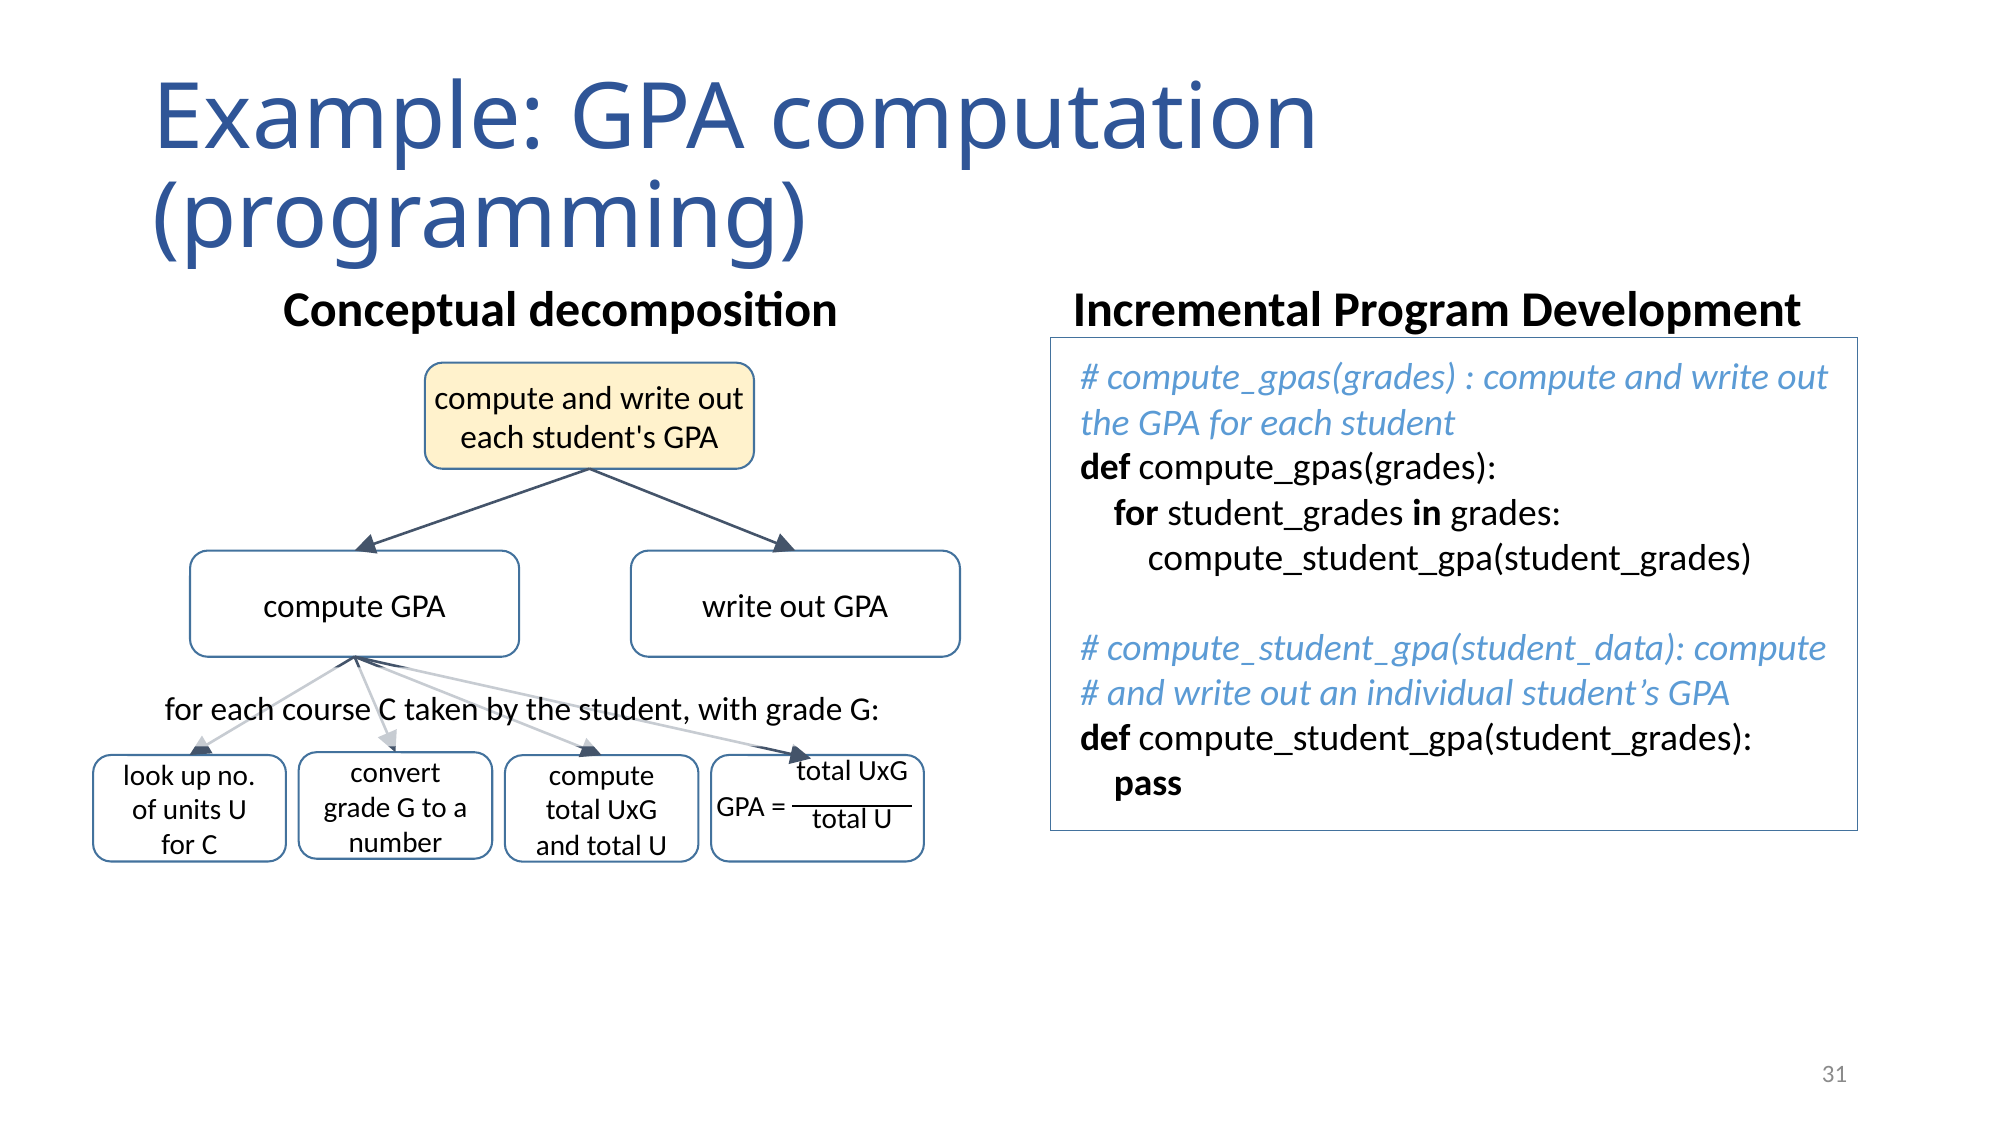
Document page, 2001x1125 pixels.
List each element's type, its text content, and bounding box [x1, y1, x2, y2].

title Example: GPA computation (programming) [137, 59, 1863, 278]
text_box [589, 468, 796, 551]
text_box [710, 753, 925, 863]
text_box for each course C taken by the student, with grade G: [812, 666, 916, 748]
slide_number 31 [1412, 1042, 1863, 1103]
text_box # compute_gpas(grades) : compute and write out the GPA for each student def compute_gpas(grades): for student_grades in grades: compute_student_gpa(student_grades) # compute_student_gpa(student_data): compute # and write out an individual student’s GPA def compute_student_gpa(student_grades): pass [1049, 336, 1859, 831]
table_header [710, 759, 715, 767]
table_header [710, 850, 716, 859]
text_box for each course C taken by the student, with grade G: [129, 666, 189, 748]
list Conceptual decomposition [137, 275, 984, 363]
list Incremental Program Development [1012, 275, 1863, 363]
text_box compute and write out each student's GPA [423, 361, 756, 468]
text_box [354, 468, 589, 551]
text_box convert grade G to a number [297, 755, 494, 860]
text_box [189, 656, 354, 755]
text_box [354, 656, 812, 759]
text_box write out GPA [629, 549, 962, 658]
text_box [354, 656, 396, 753]
text_box compute total UxG and total U [503, 759, 700, 863]
text_box compute GPA [188, 549, 521, 656]
text_box look up no. of units U for C [92, 753, 287, 863]
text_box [354, 656, 602, 756]
